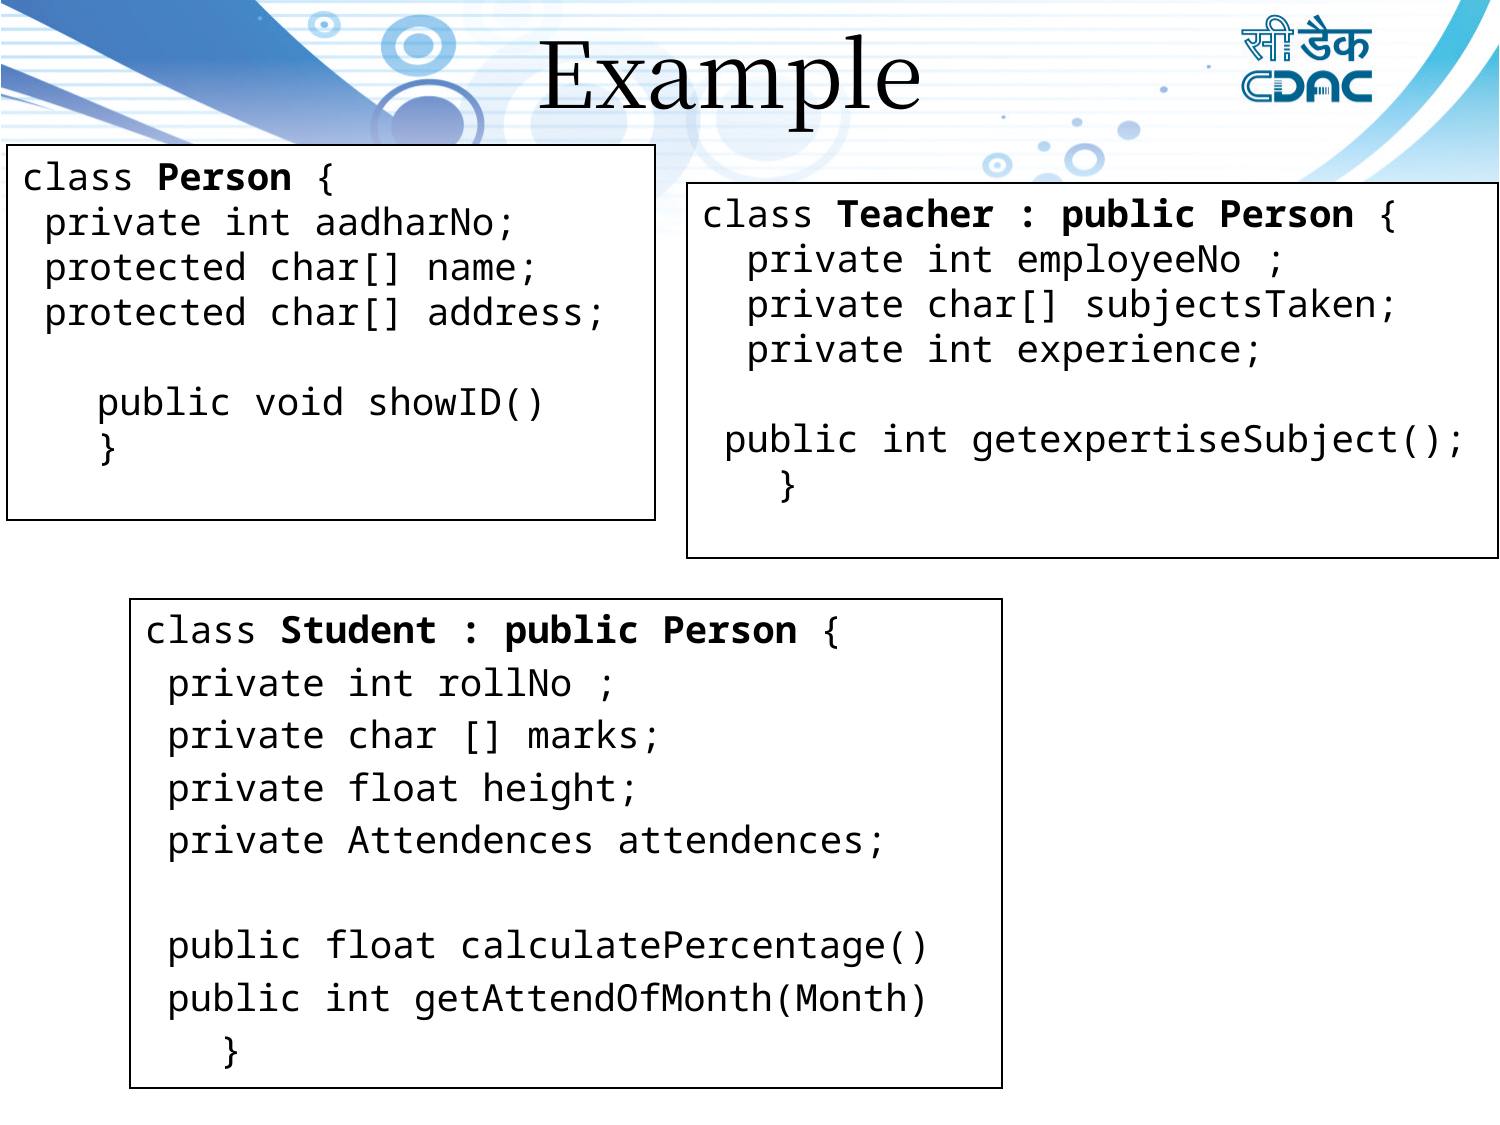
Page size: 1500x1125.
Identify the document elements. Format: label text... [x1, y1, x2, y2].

title Example [92, 0, 1368, 146]
text_box class Teacher : public Person { private int employeeNo ; private char[] subjectsTaken; private int experience; public int getexpertiseSubject(); } [686, 182, 1499, 559]
picture [656, 0, 1499, 335]
picture [1, 0, 92, 335]
list class Student : public Person { private int rollNo ; private char [] marks; private float height; private Attendences attendences; public float calculatePercentage() public int getAttendOfMonth(Month) } [129, 598, 1003, 1089]
text_box class Person { private int aadharNo; protected char[] name; protected char[] address; public void showID() } [6, 144, 656, 521]
